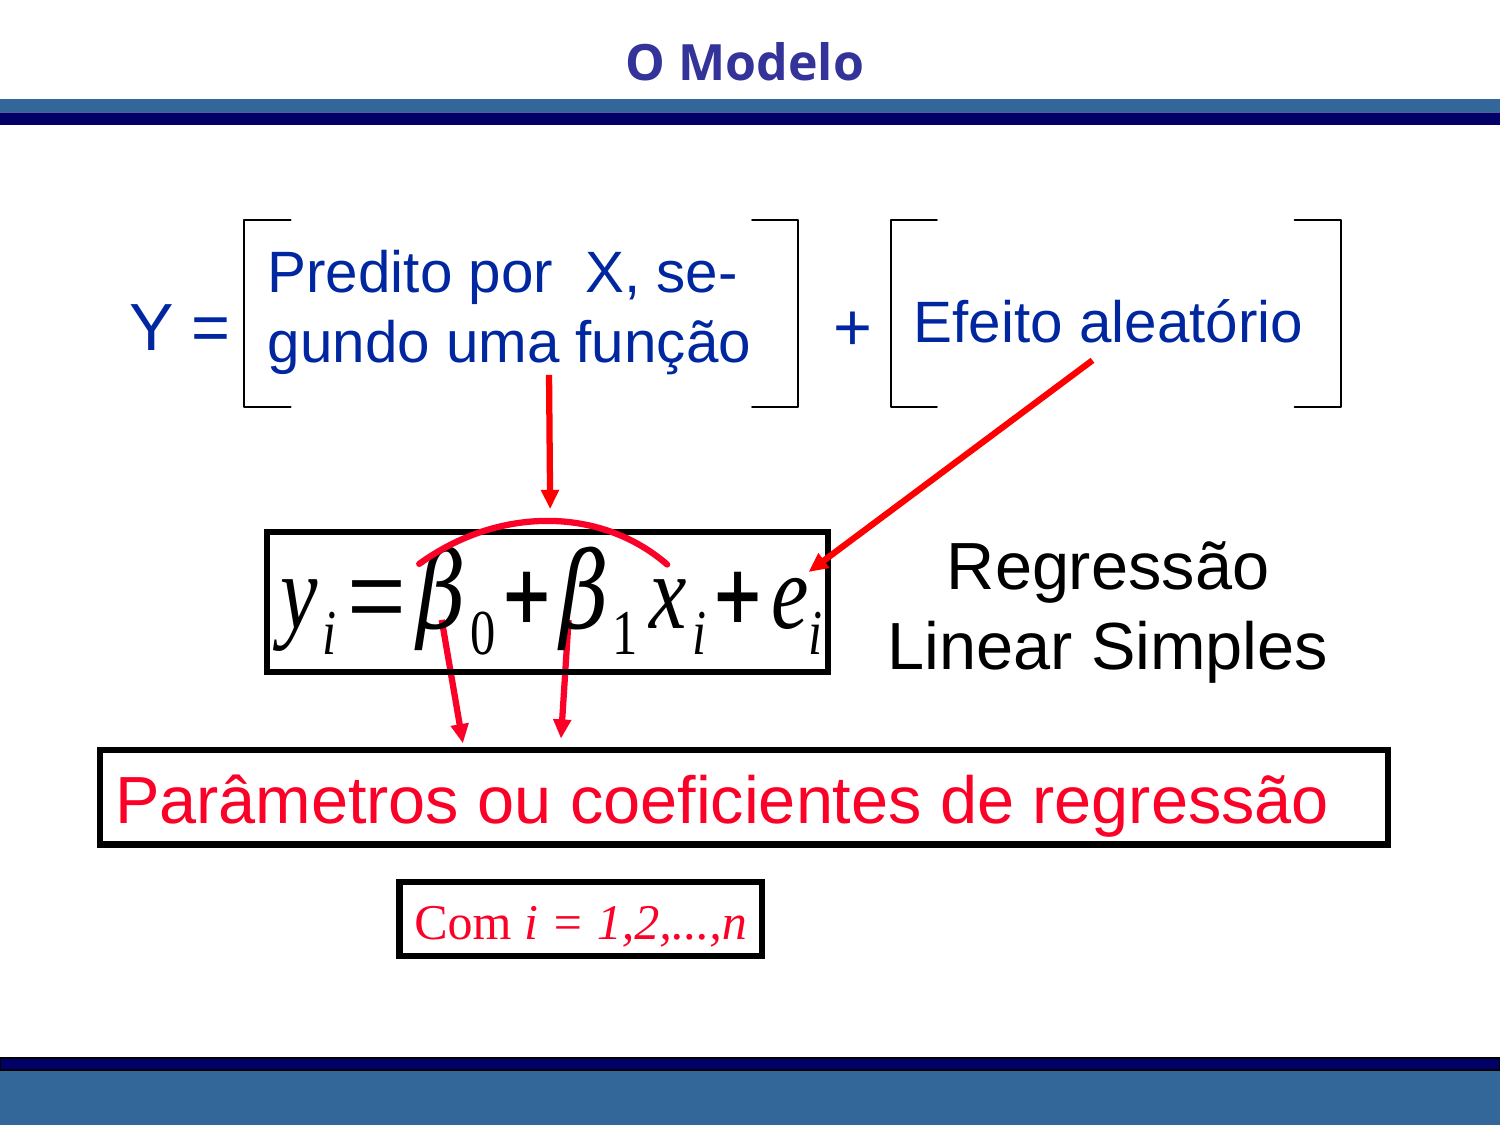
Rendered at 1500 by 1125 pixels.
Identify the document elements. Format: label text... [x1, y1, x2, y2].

text_box Parâmetros ou coeficientes de regressão [100, 750, 1388, 845]
text_box [419, 520, 668, 728]
text_box [808, 415, 1020, 572]
text_box [555, 684, 568, 739]
text_box [543, 415, 557, 509]
text_box Com i = 1,2,...,n [399, 881, 762, 957]
text_box O Modelo [611, 23, 880, 99]
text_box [114, 219, 1342, 408]
text_box [451, 675, 467, 743]
text_box Regressão Linear Simples [842, 515, 1375, 690]
